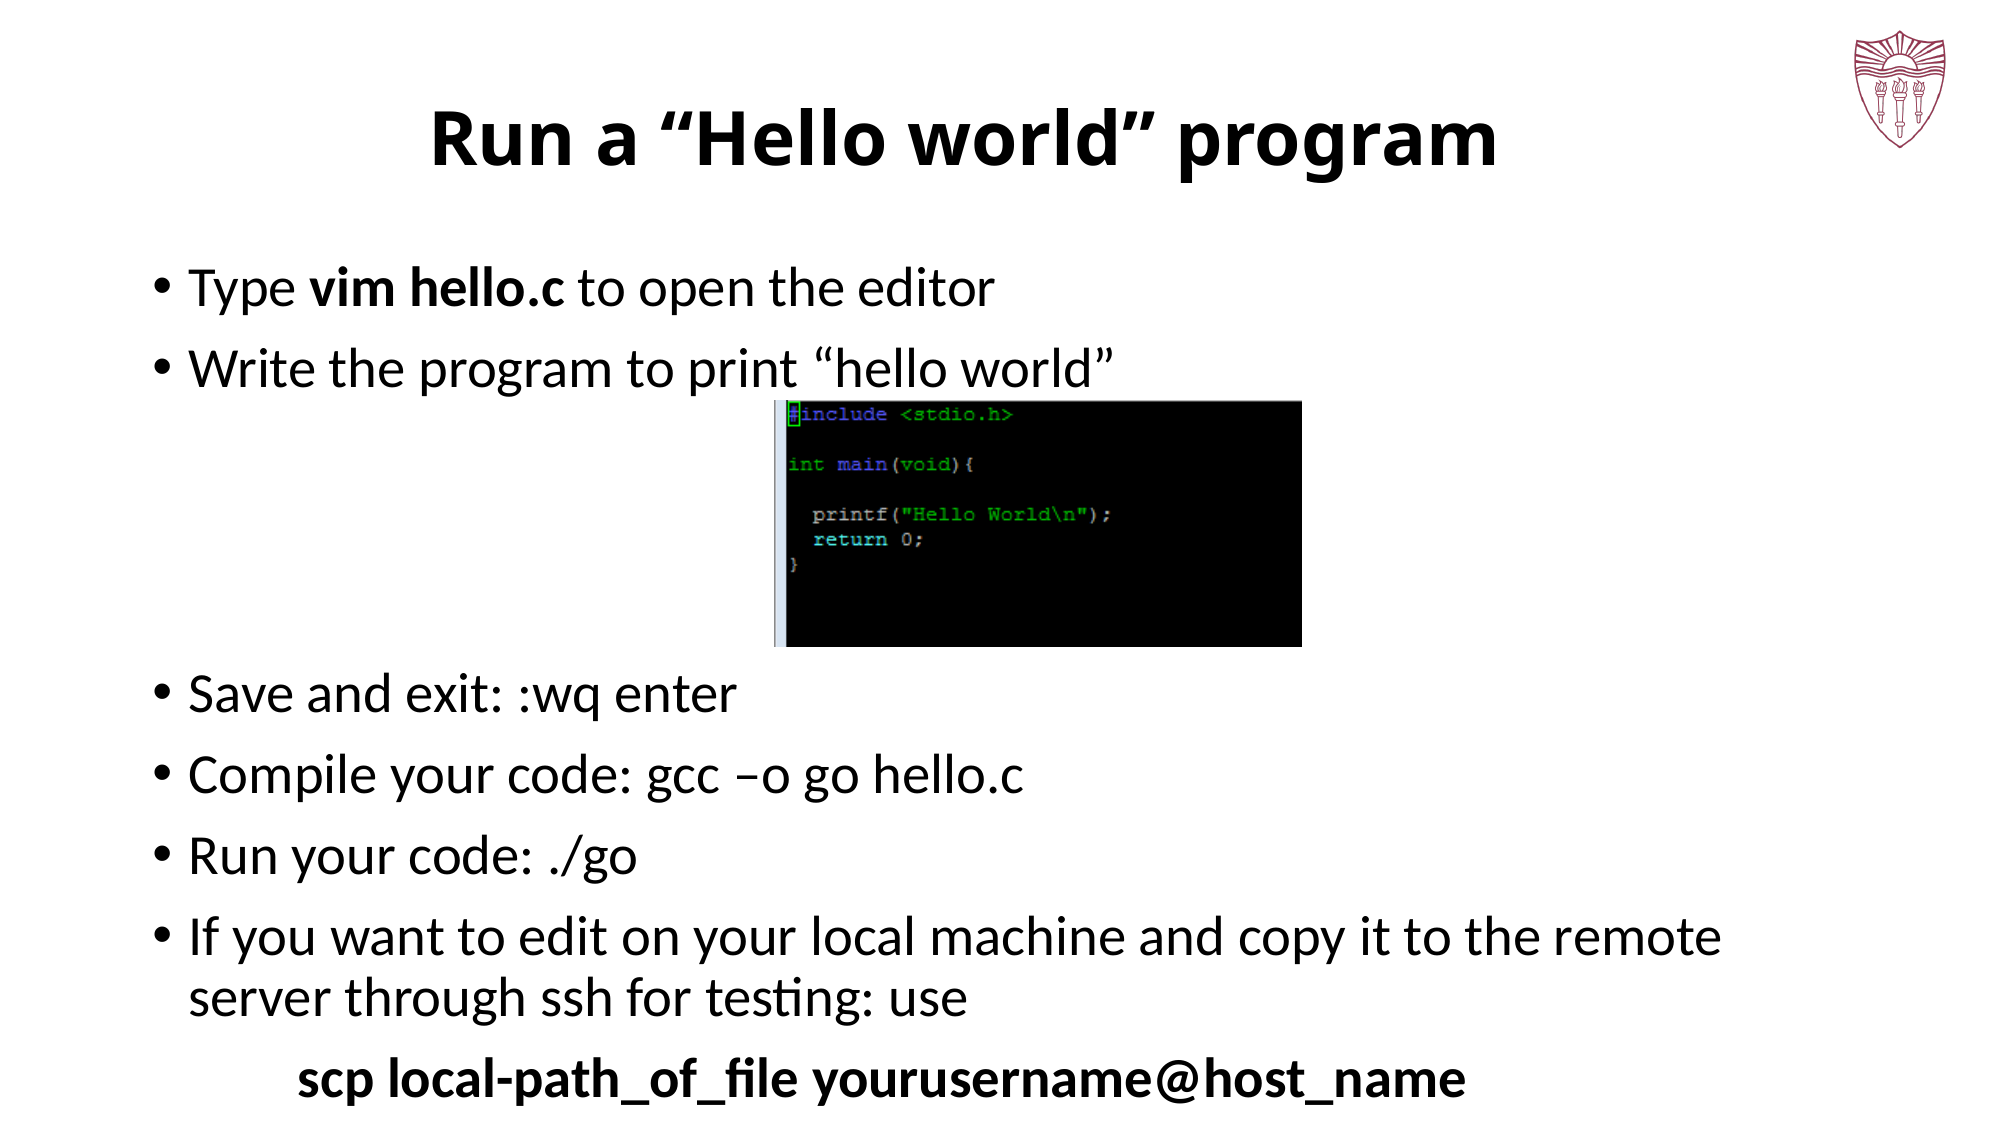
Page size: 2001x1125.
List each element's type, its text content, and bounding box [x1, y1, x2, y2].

list Type vim hello.c to open the editor Write the program to print “hello world” Save and exit: :wq enter Compile your code: gcc –o go hello.c Run your code: ./go If you want to edit on your local machine and copy it to the remote server through ssh for testing: use scp local-path_of_file yourusername@host_name [137, 250, 1891, 1125]
picture [774, 400, 1302, 647]
title Run a “Hello world” program [137, 59, 1812, 223]
